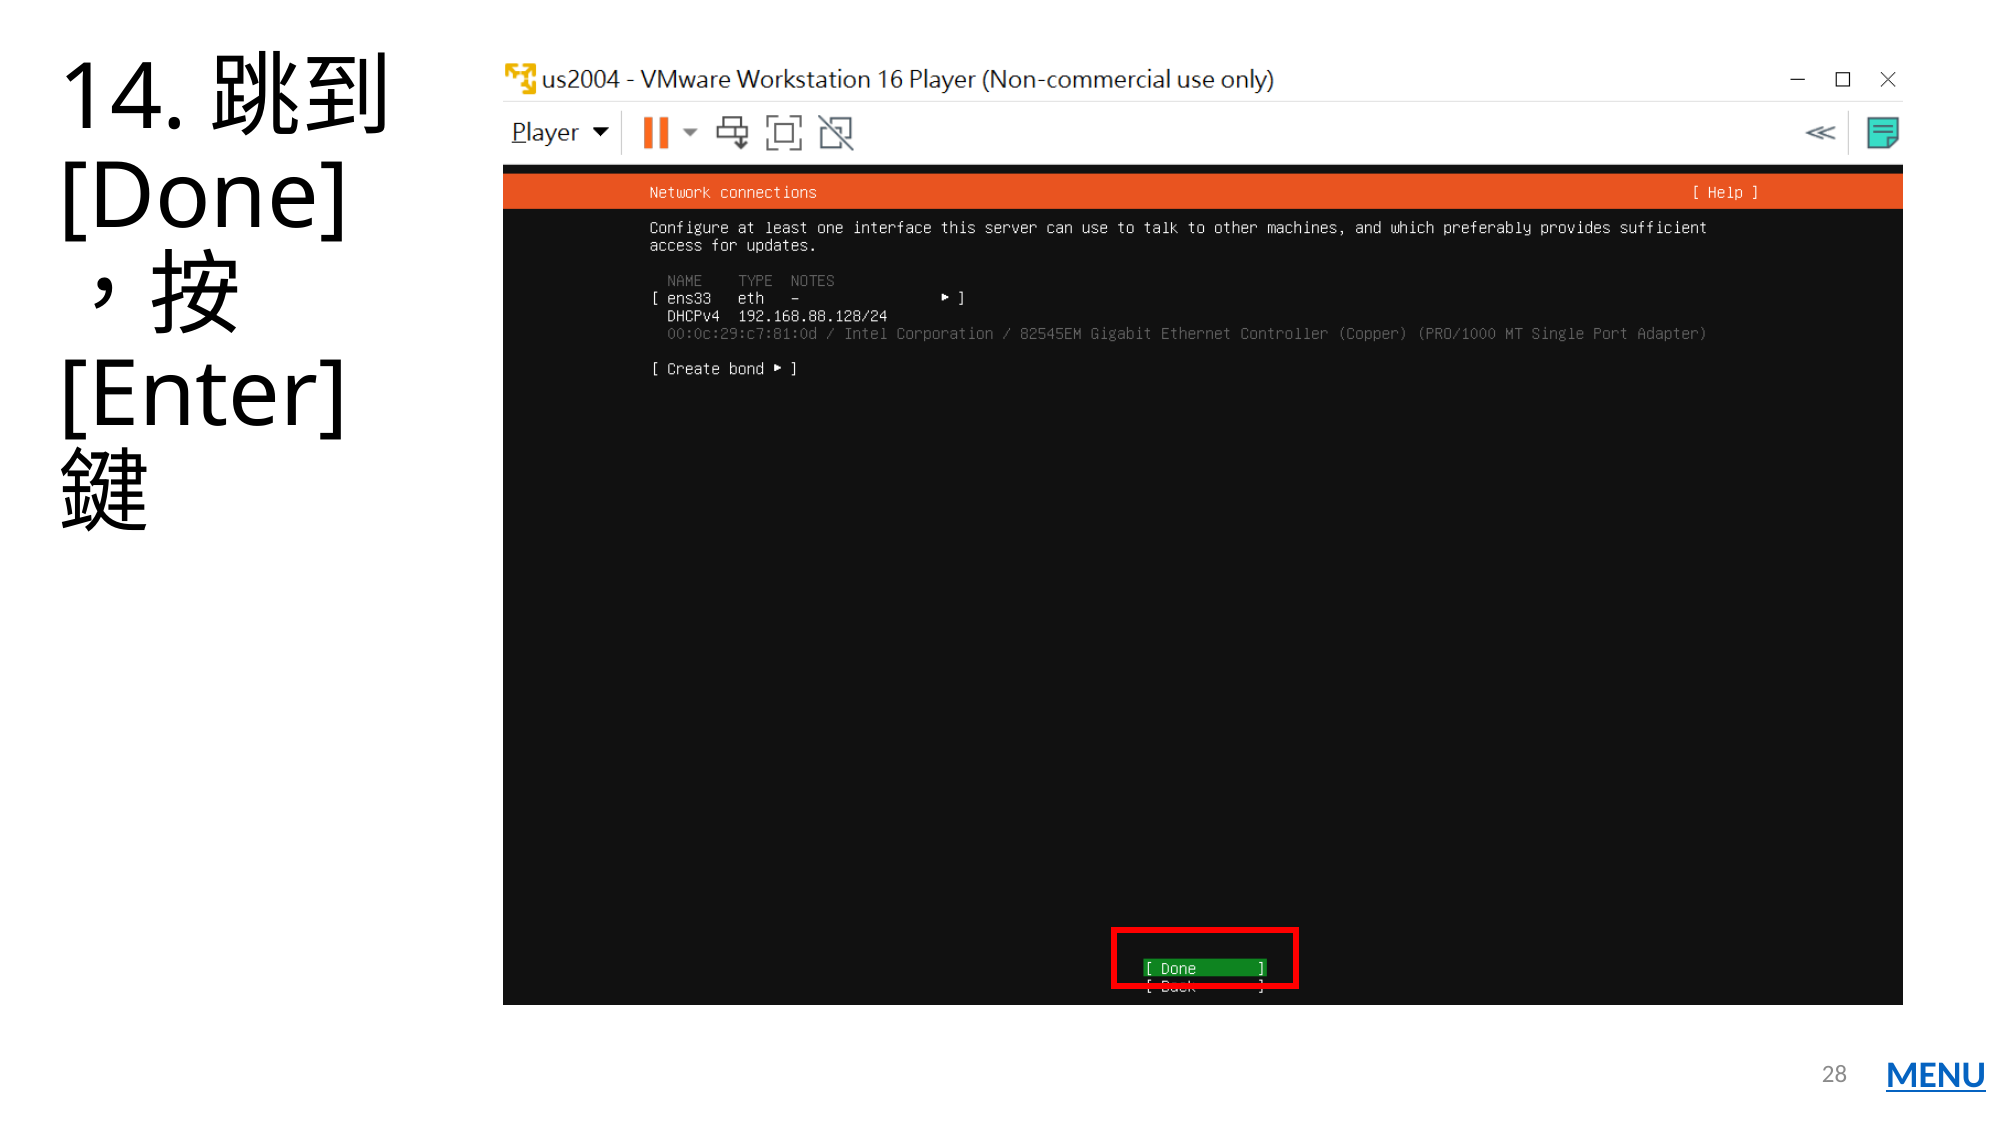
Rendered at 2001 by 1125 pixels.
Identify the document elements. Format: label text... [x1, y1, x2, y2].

slide_number 28 [1412, 1042, 1863, 1103]
title 14.跳到[Done] ，按[Enter]鍵 [43, 41, 467, 676]
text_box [503, 59, 1903, 1005]
